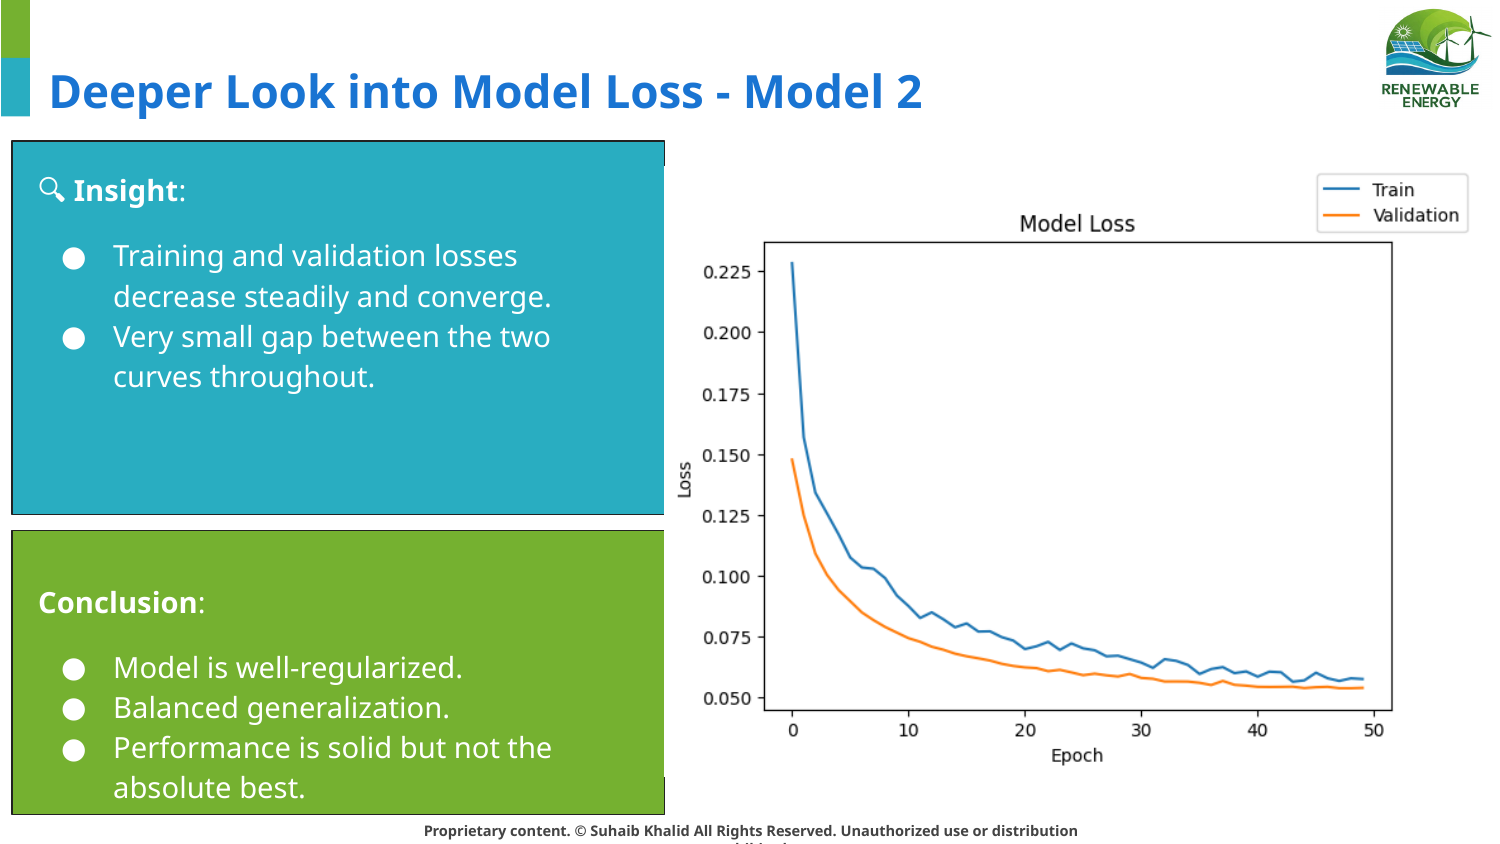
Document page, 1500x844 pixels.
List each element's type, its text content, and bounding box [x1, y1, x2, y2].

title Deeper Look into Model Loss - Model 2 [33, 47, 1431, 142]
list 🔍 Insight: Training and validation losses decrease steadily and converge. Very small gap between the two curves throughout. Conclusion: Model is well-regularized. Balanced generalization. Performance is solid but not the absolute best. [23, 152, 640, 789]
text_box [12, 141, 665, 515]
picture [1379, 6, 1493, 110]
picture [664, 166, 1476, 778]
text_box [12, 530, 665, 815]
